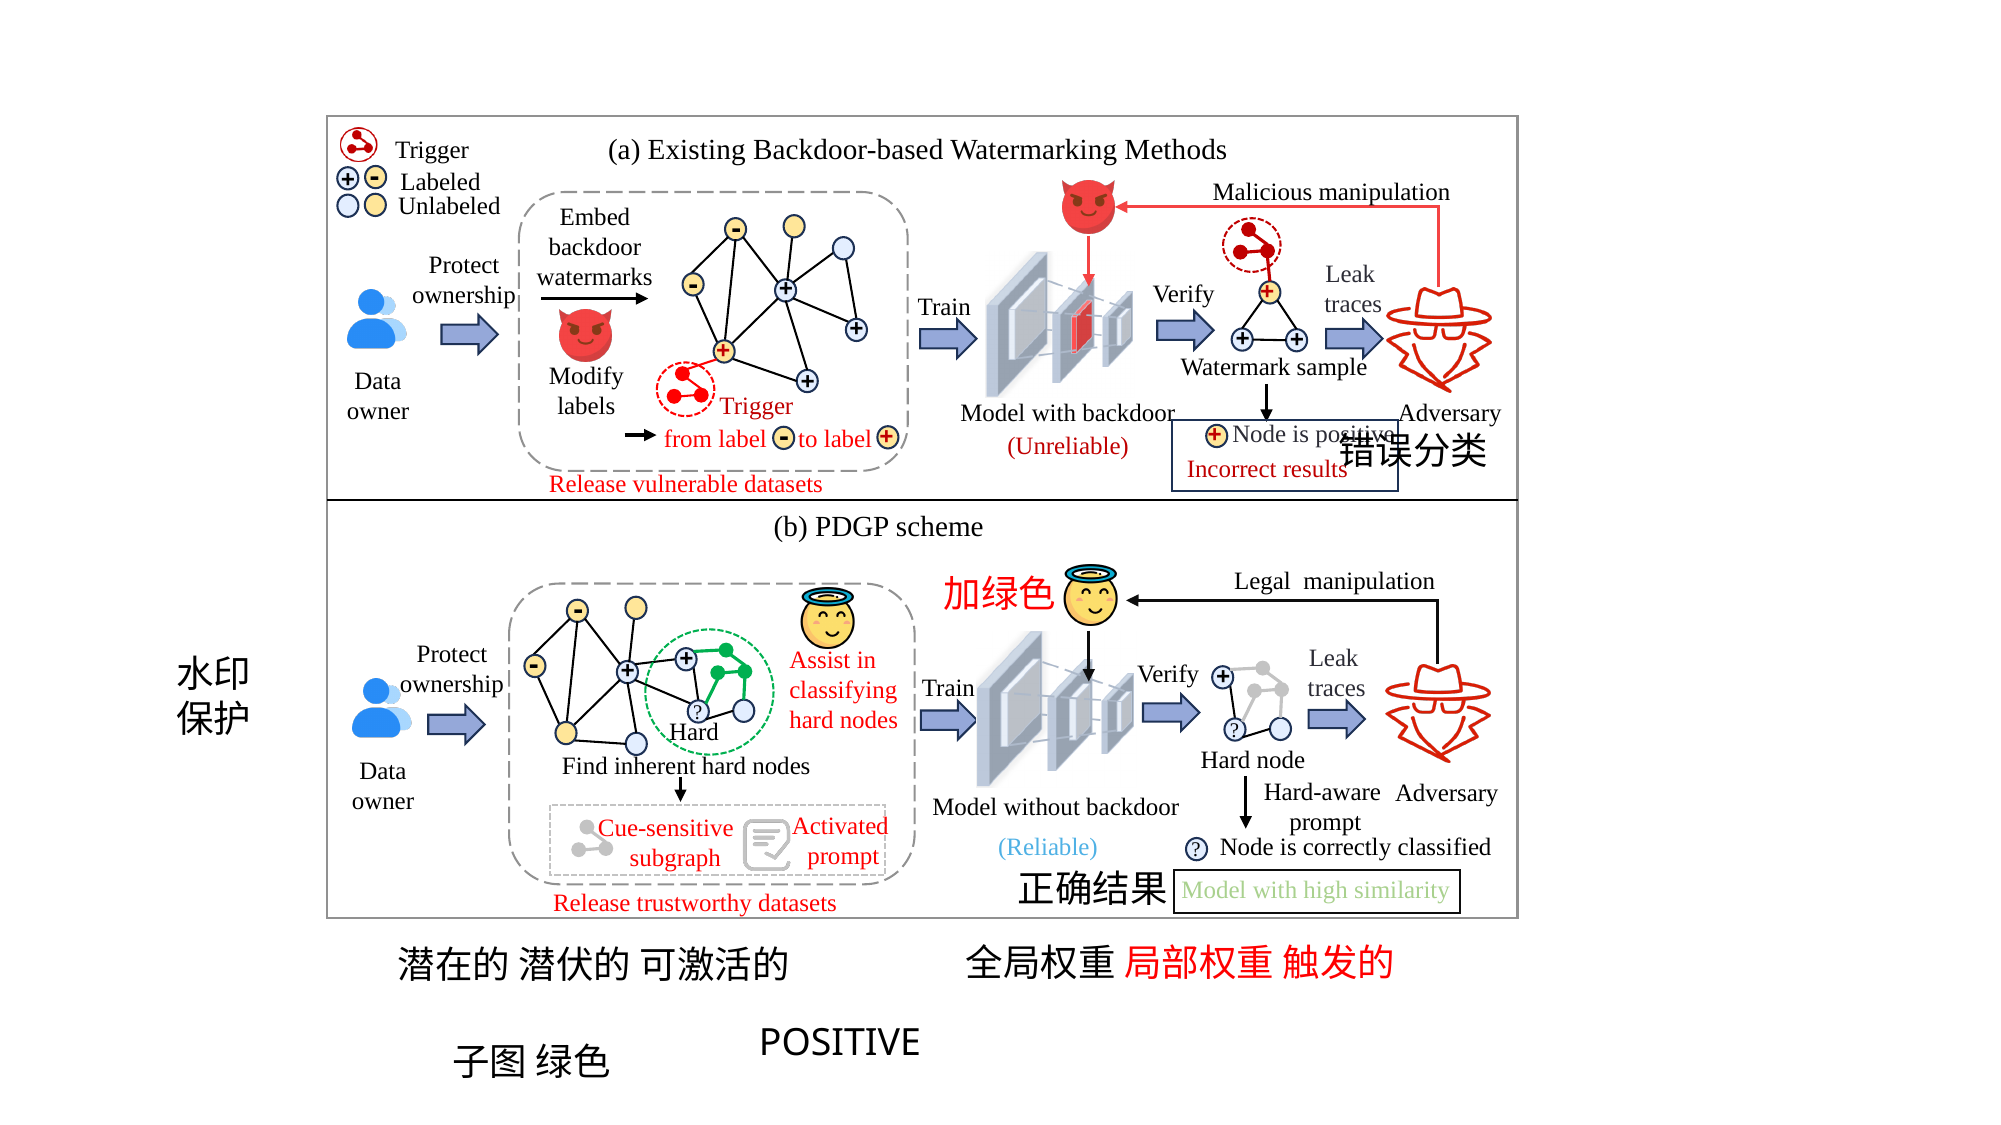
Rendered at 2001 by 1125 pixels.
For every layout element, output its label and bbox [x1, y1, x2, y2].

text_box [437, 1030, 626, 1091]
picture [741, 819, 792, 871]
picture [559, 309, 612, 362]
text_box [161, 642, 275, 748]
text_box [326, 85, 1519, 924]
picture [797, 587, 858, 649]
picture [342, 668, 421, 747]
picture [333, 124, 386, 169]
picture [1060, 564, 1121, 626]
picture [1062, 180, 1115, 234]
picture [1385, 664, 1491, 763]
picture [1386, 287, 1492, 393]
text_box [744, 1010, 946, 1071]
text_box [383, 934, 814, 994]
text_box [950, 931, 1428, 992]
picture [985, 251, 1135, 398]
picture [976, 631, 1137, 788]
picture [336, 279, 416, 358]
